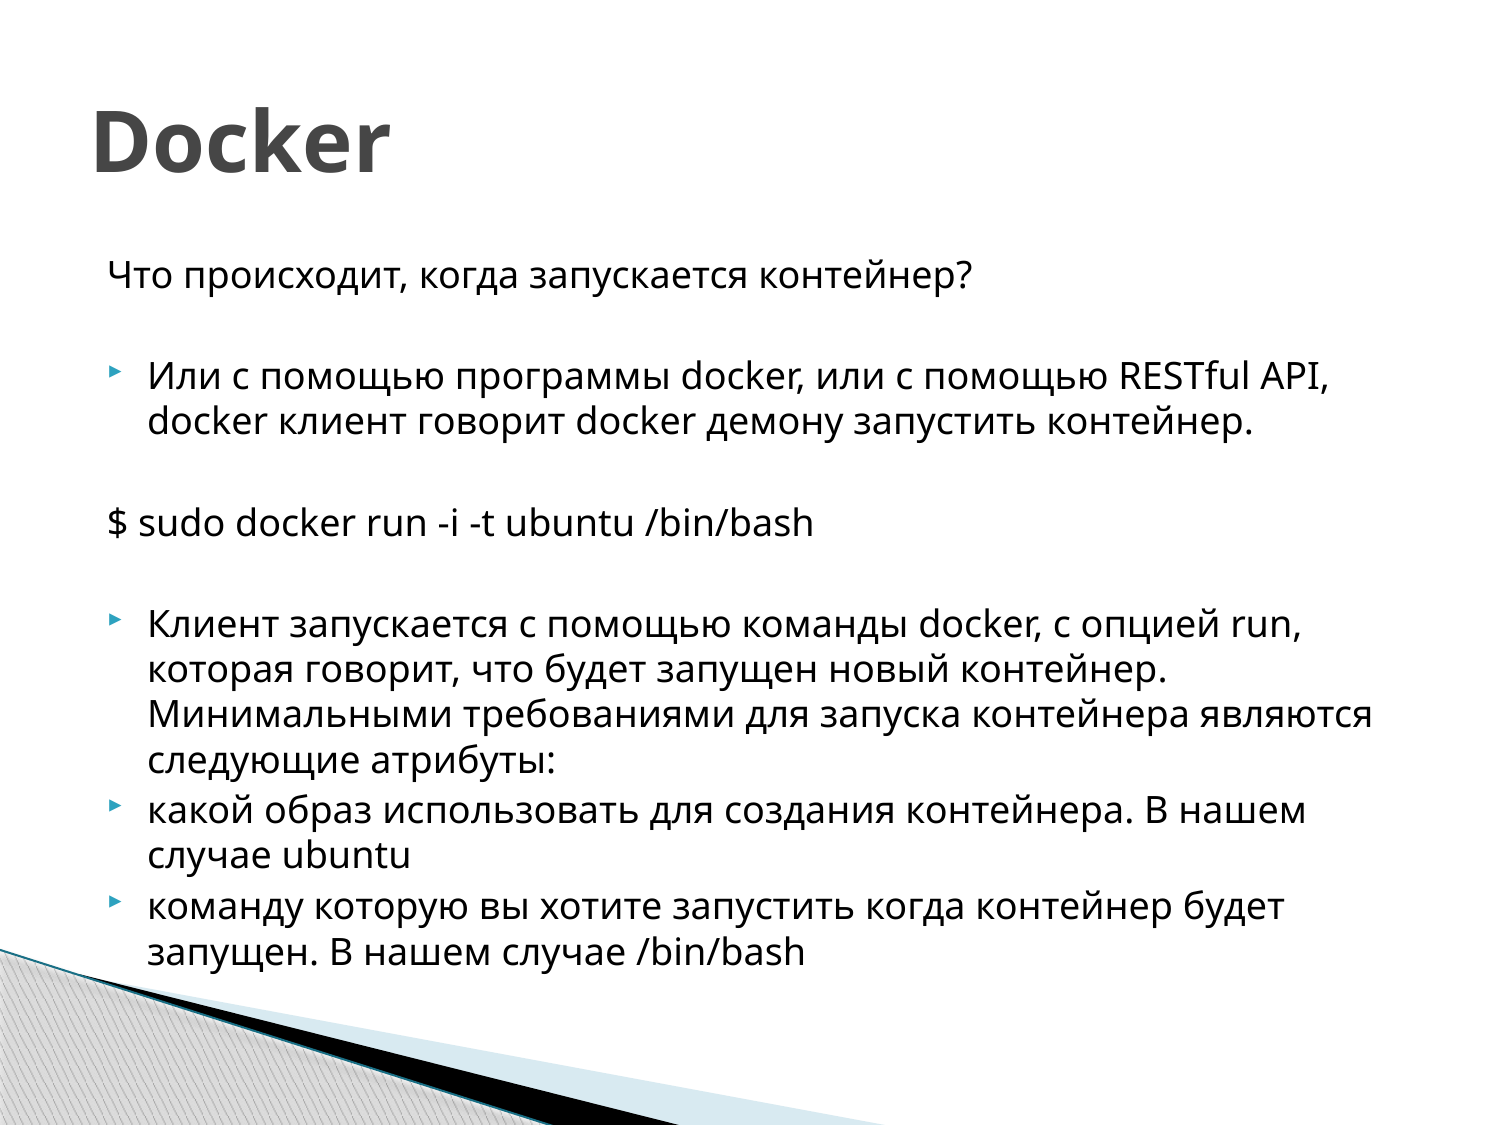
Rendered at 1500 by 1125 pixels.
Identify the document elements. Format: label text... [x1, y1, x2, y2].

title Docker [75, 45, 1425, 233]
list Что происходит, когда запускается контейнер? Или с помощью программы docker, или с помощью RESTful API, docker клиент говорит docker демону запустить контейнер. $ sudo docker run -i -t ubuntu /bin/bash Клиент запускается с помощью команды docker, с опцией run, которая говорит, что будет запущен новый контейнер. Минимальными требованиями для запуска контейнера являются следующие атрибуты: какой образ использовать для создания контейнера. В нашем случае ubuntu команду которую вы хотите запустить когда контейнер будет запущен. В нашем случае /bin/bash [75, 243, 1425, 986]
